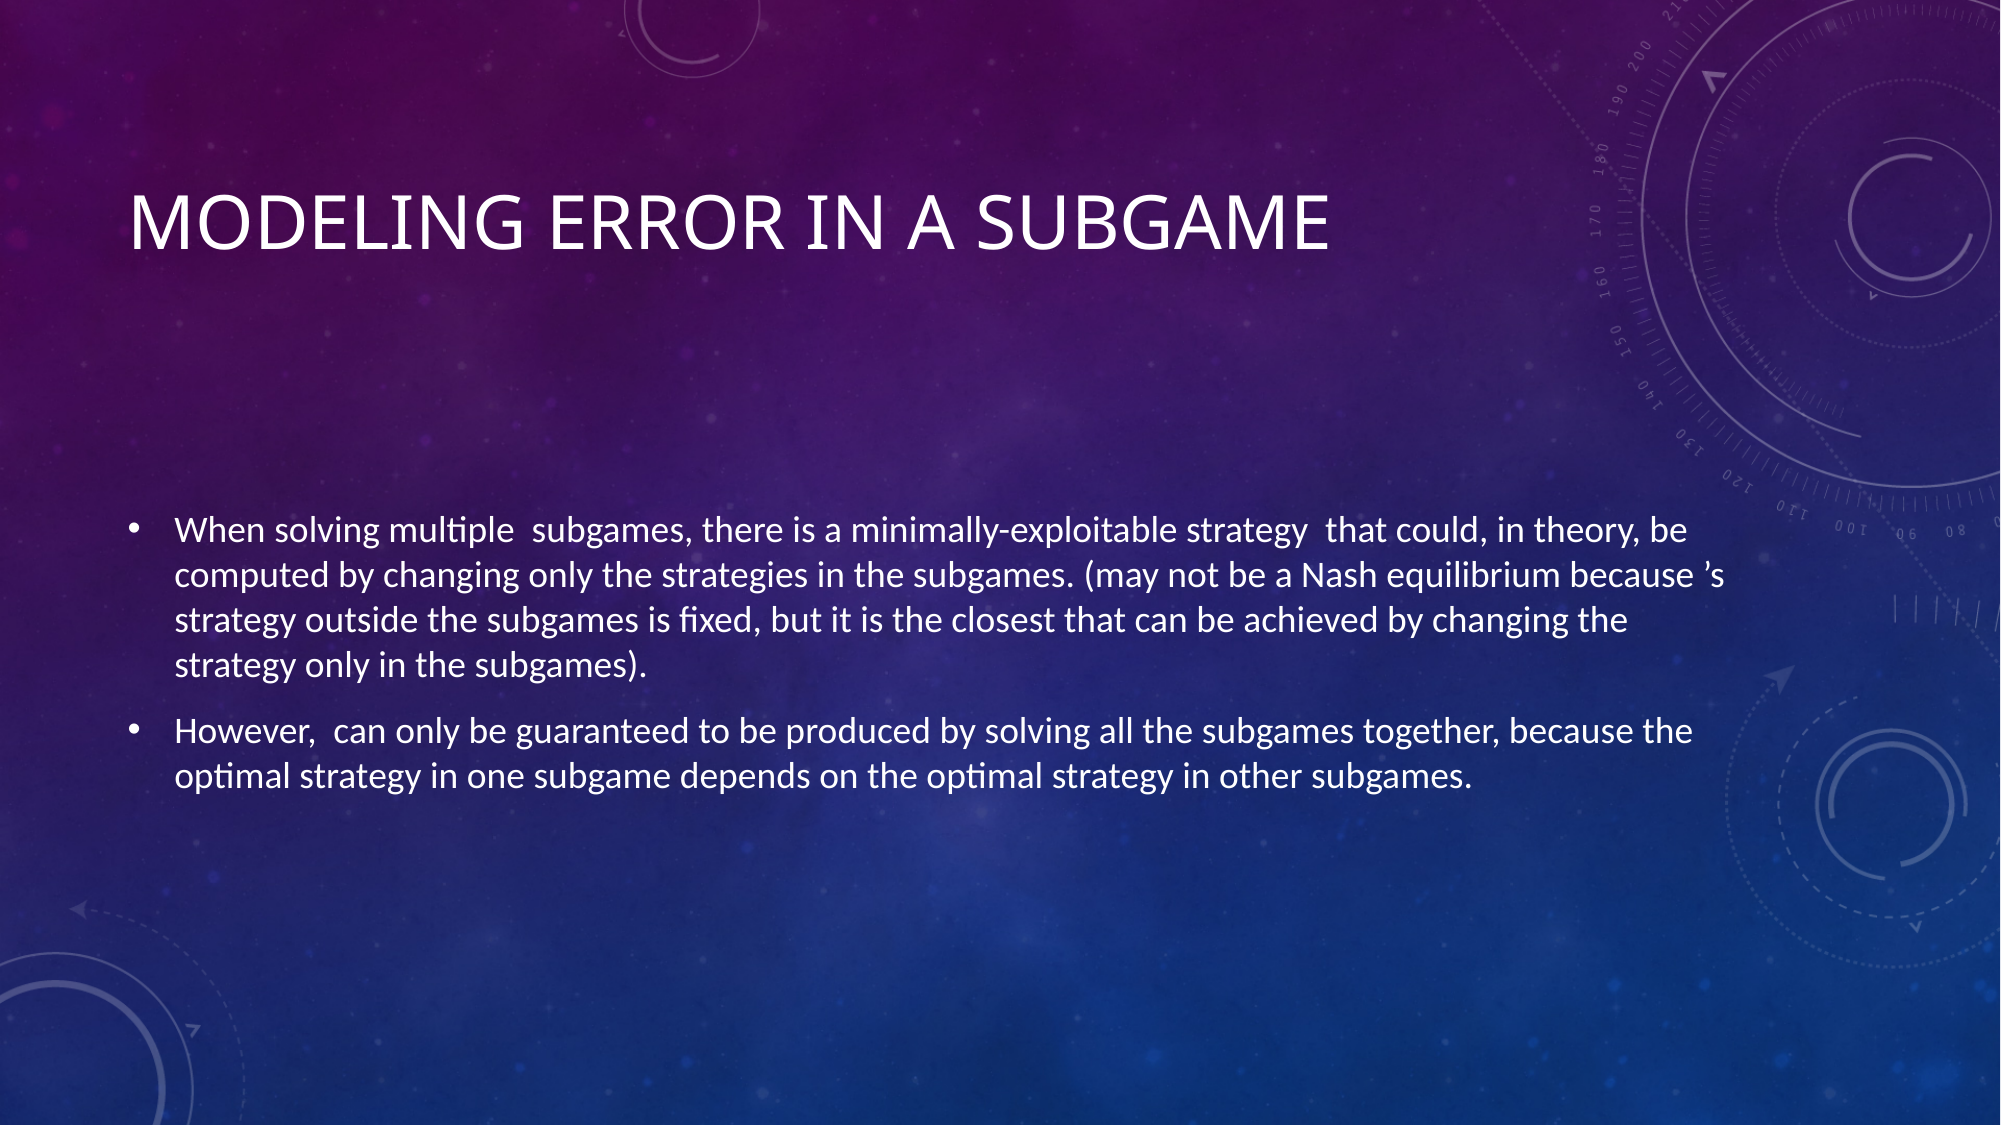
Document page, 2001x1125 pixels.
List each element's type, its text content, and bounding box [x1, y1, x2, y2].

picture [0, 0, 2001, 1125]
title Modeling error in a subgame [112, 99, 1775, 339]
